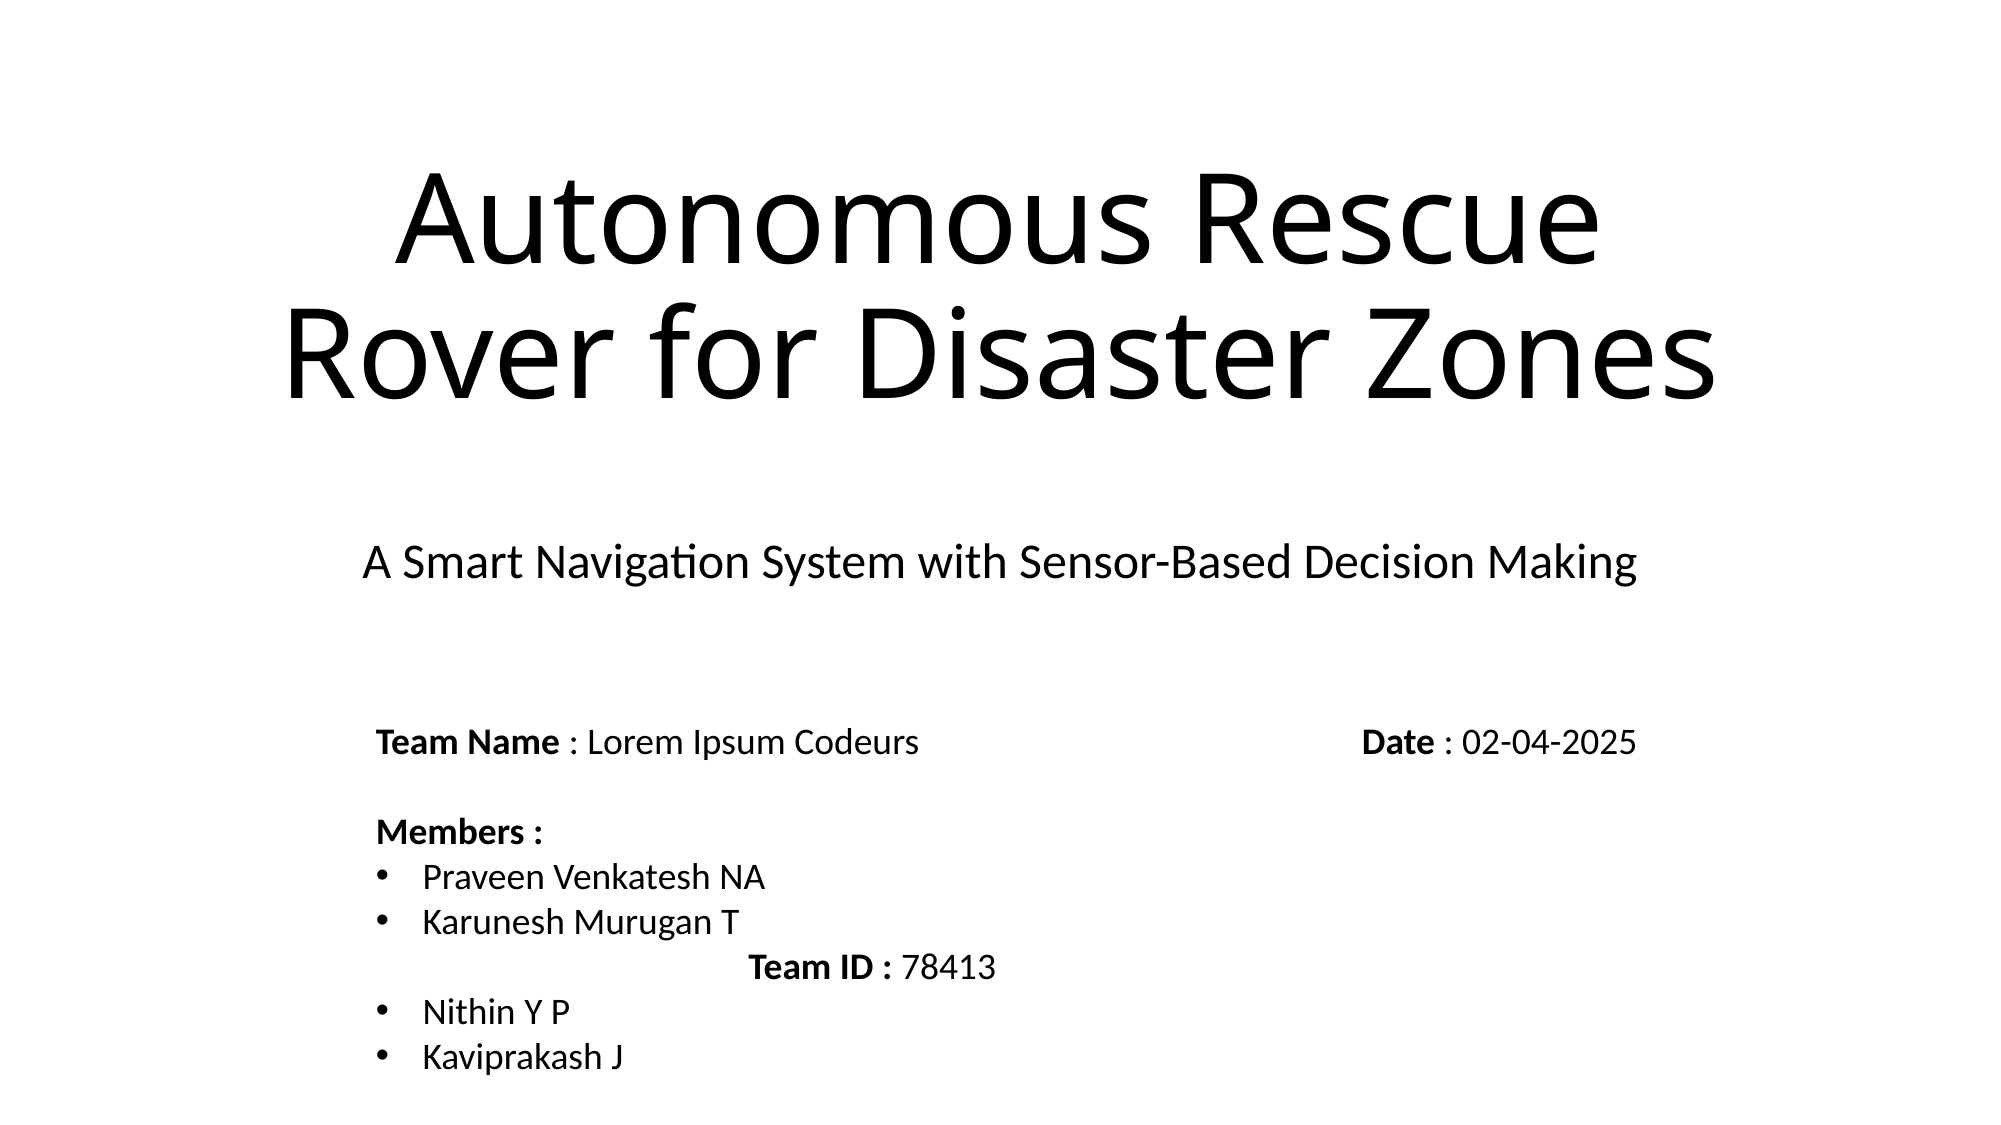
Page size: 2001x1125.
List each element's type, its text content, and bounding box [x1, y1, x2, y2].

subtitle A Smart Navigation System with Sensor-Based Decision Making [249, 528, 1750, 800]
text_box Team Name : Lorem Ipsum Codeurs Date : 02-04-2025 Members : Praveen Venkatesh NA Karunesh Murugan T Team ID : 78413 Nithin Y P Kaviprakash J [361, 709, 1674, 1085]
title Autonomous Rescue Rover for Disaster Zones [249, 41, 1750, 433]
